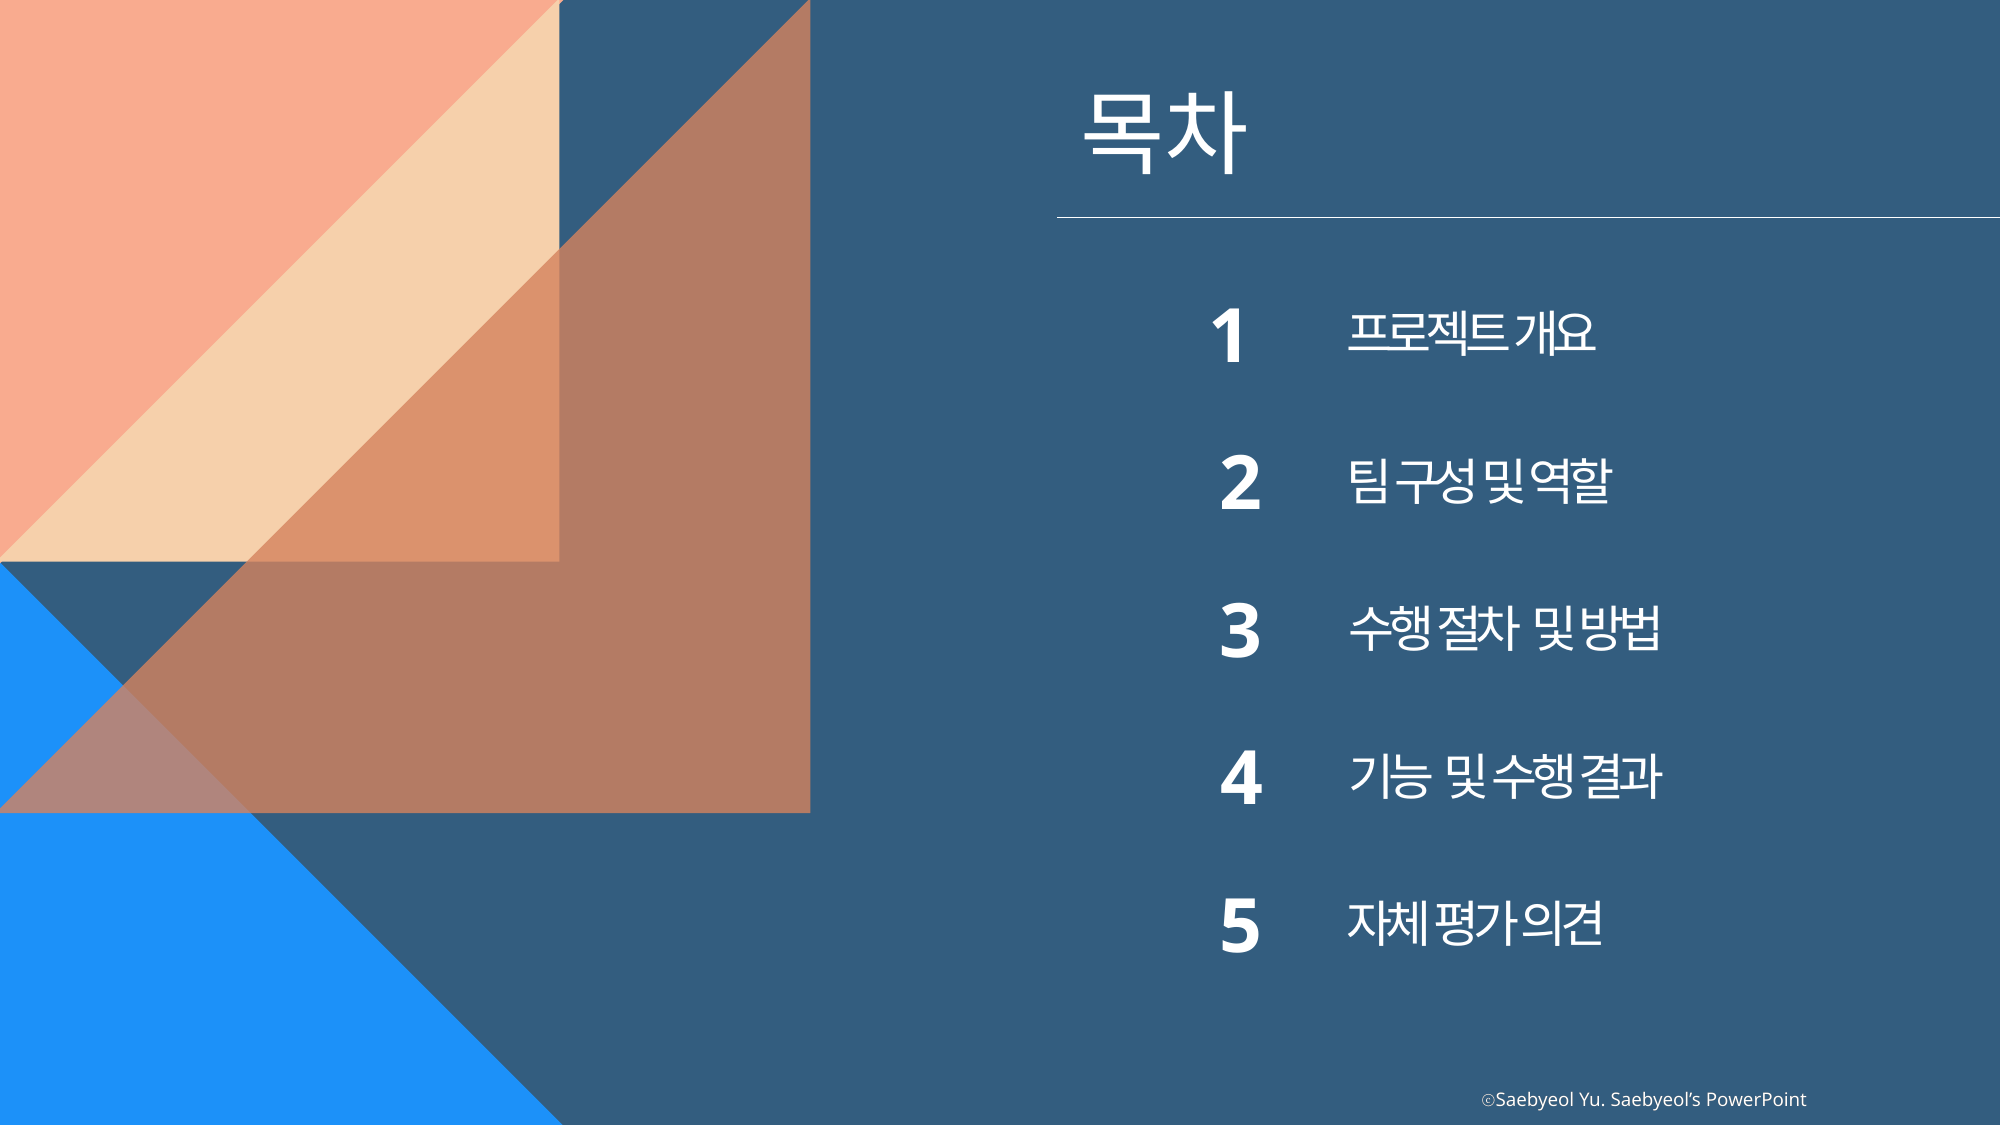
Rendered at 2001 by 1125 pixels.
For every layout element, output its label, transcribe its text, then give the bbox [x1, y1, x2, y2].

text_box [0, 0, 811, 1125]
text_box 목차 [1065, 68, 1265, 193]
text_box ⓒSaebyeol Yu. Saebyeol’s PowerPoint [1466, 1080, 1822, 1118]
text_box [1182, 279, 1625, 386]
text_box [1182, 427, 1641, 534]
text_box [1182, 722, 1693, 829]
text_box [1182, 574, 1693, 681]
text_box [1182, 870, 1633, 977]
